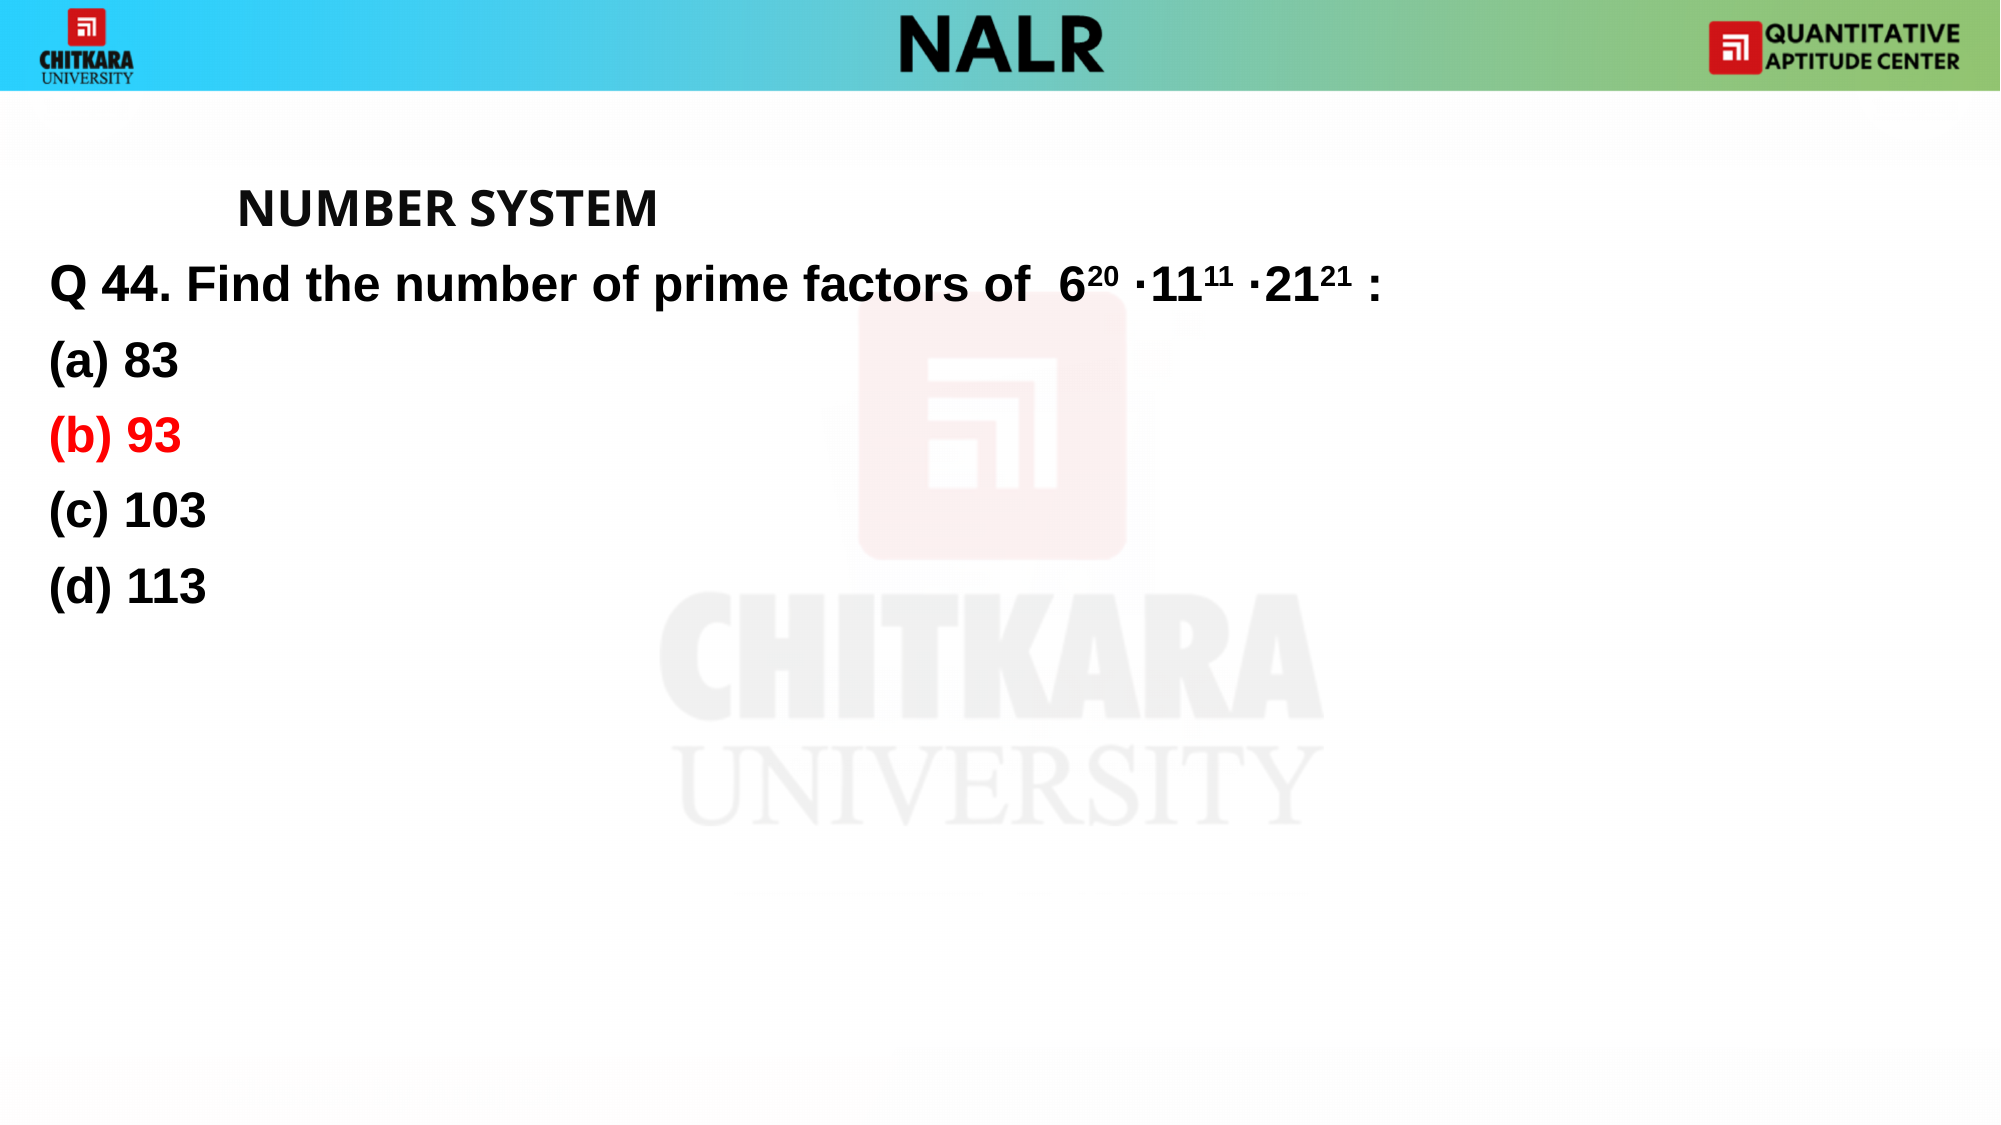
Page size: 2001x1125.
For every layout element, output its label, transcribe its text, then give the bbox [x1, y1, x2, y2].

text_box NUMBER SYSTEM Q 44. Find the number of prime factors of 620 ·1111 ·2121 : 83 (b) 93 (c) 103 (d) 113 [33, 175, 1959, 1053]
title [41, 31, 1959, 142]
picture [0, 0, 2000, 1125]
